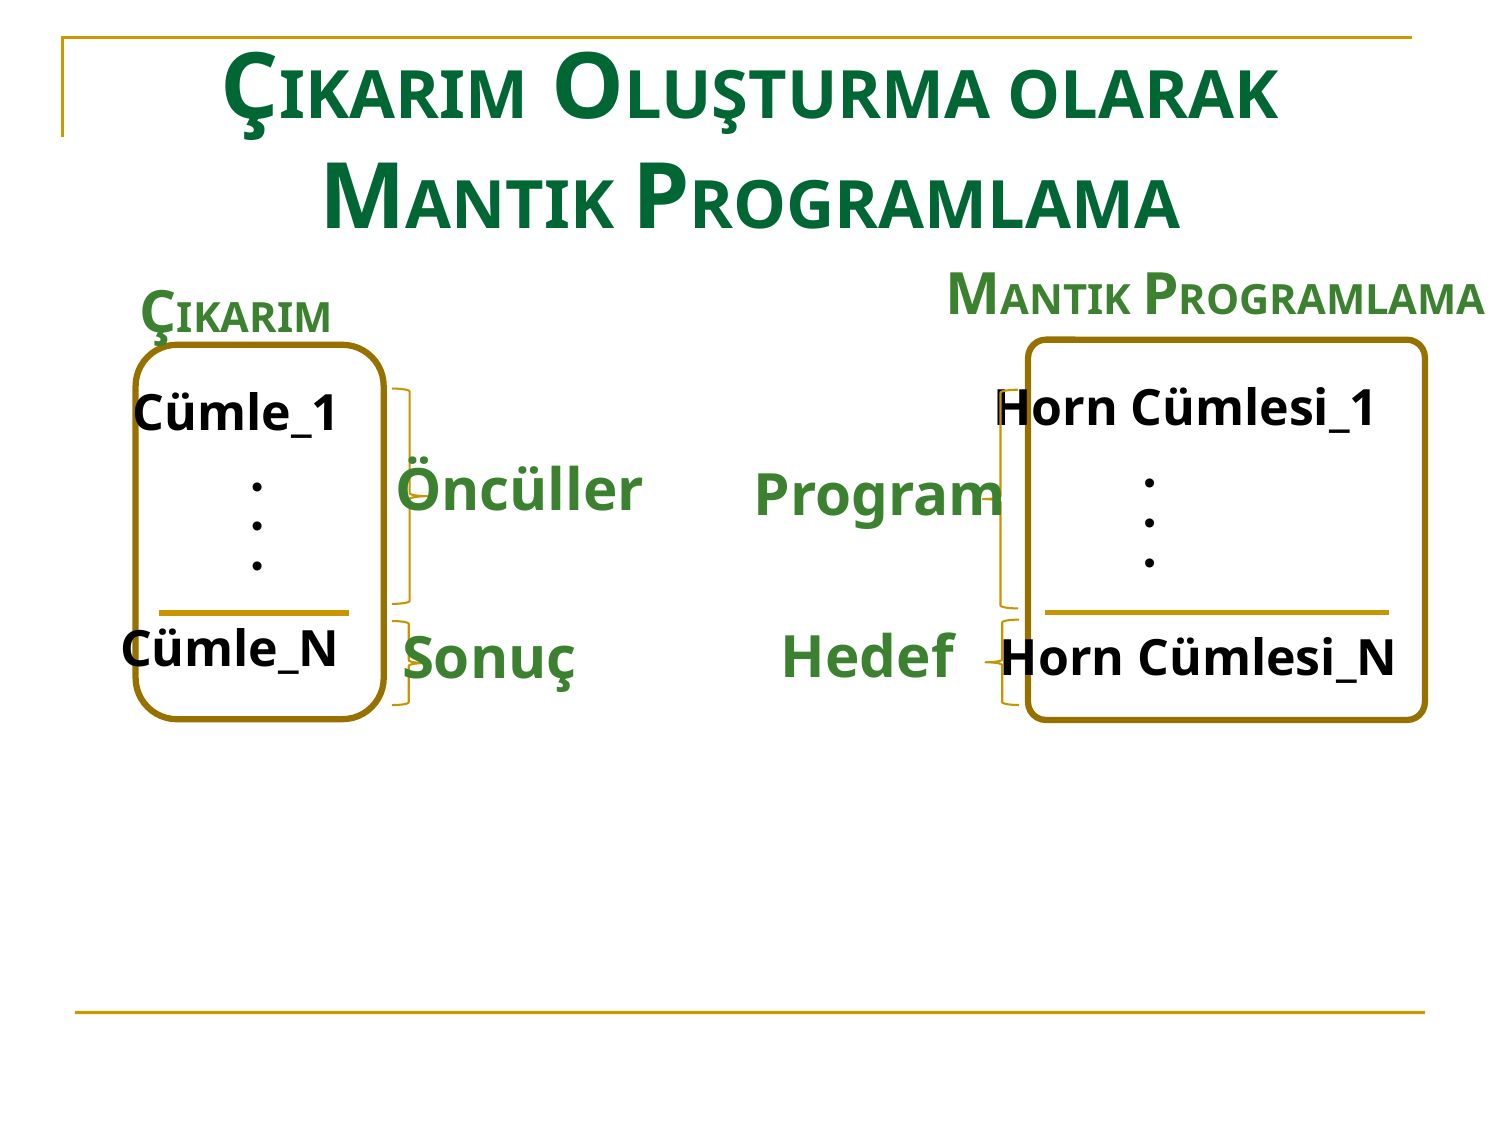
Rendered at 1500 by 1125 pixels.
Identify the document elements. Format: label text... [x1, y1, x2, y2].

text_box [785, 248, 1426, 721]
title ÇIKARIM OLUŞTURMA OLARAK MANTIK PROGRAMLAMA [75, 19, 1425, 140]
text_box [135, 266, 613, 720]
